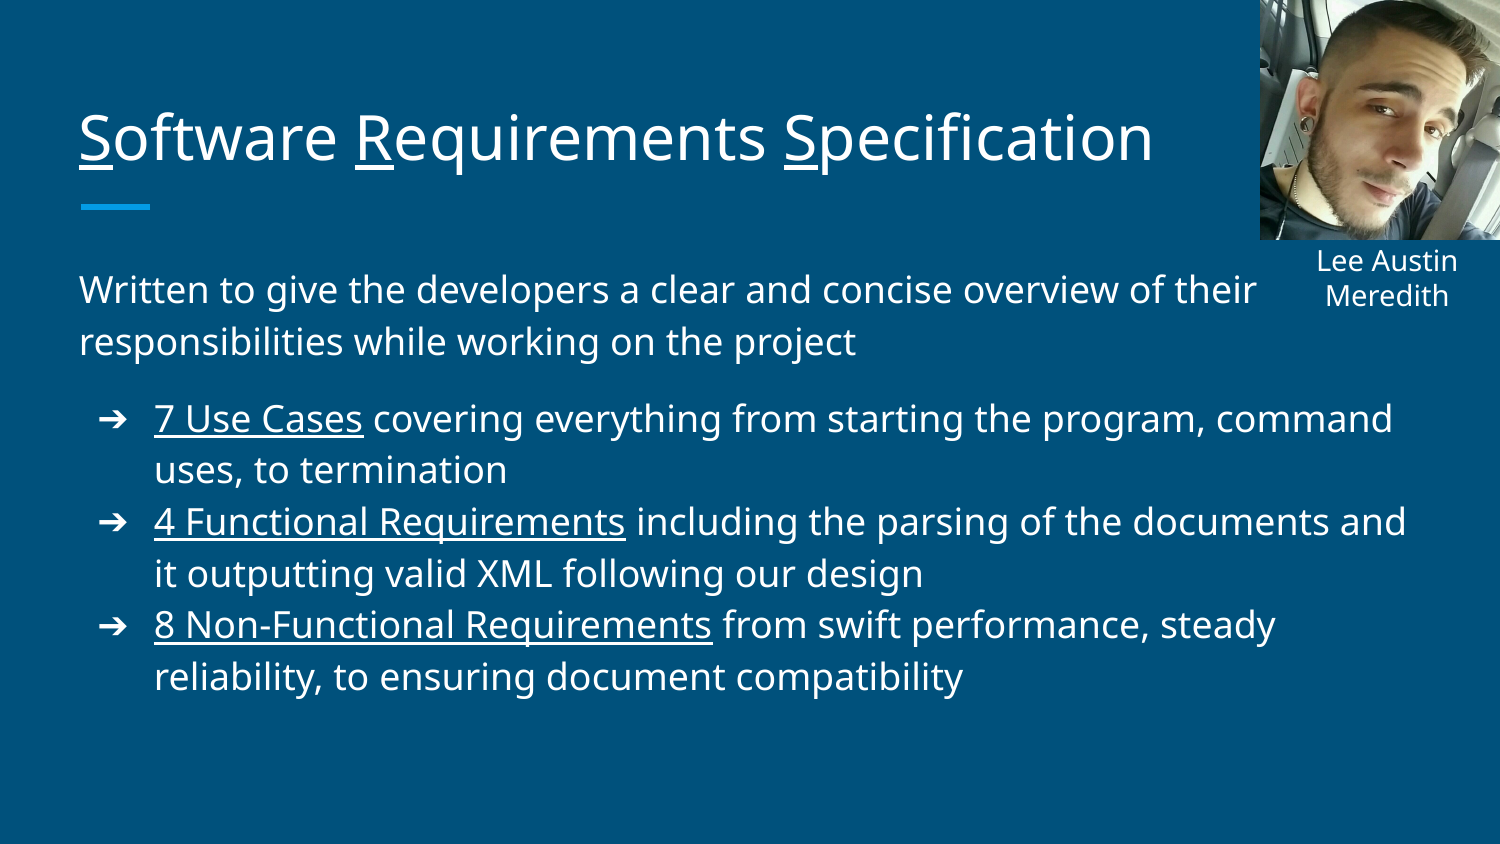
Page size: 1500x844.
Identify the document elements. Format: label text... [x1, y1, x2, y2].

picture [1261, 0, 1500, 239]
text_box Lee Austin Meredith [1262, 247, 1500, 328]
list Written to give the developers a clear and concise overview of their responsibilities while working on the project 7 Use Cases covering everything from starting the program, command uses, to termination 4 Functional Requirements including the parsing of the documents and it outputting valid XML following our design 8 Non-Functional Requirements from swift performance, steady reliability, to ensuring document compatibility [63, 244, 1437, 750]
title Software Requirements Specification [63, 75, 1254, 188]
